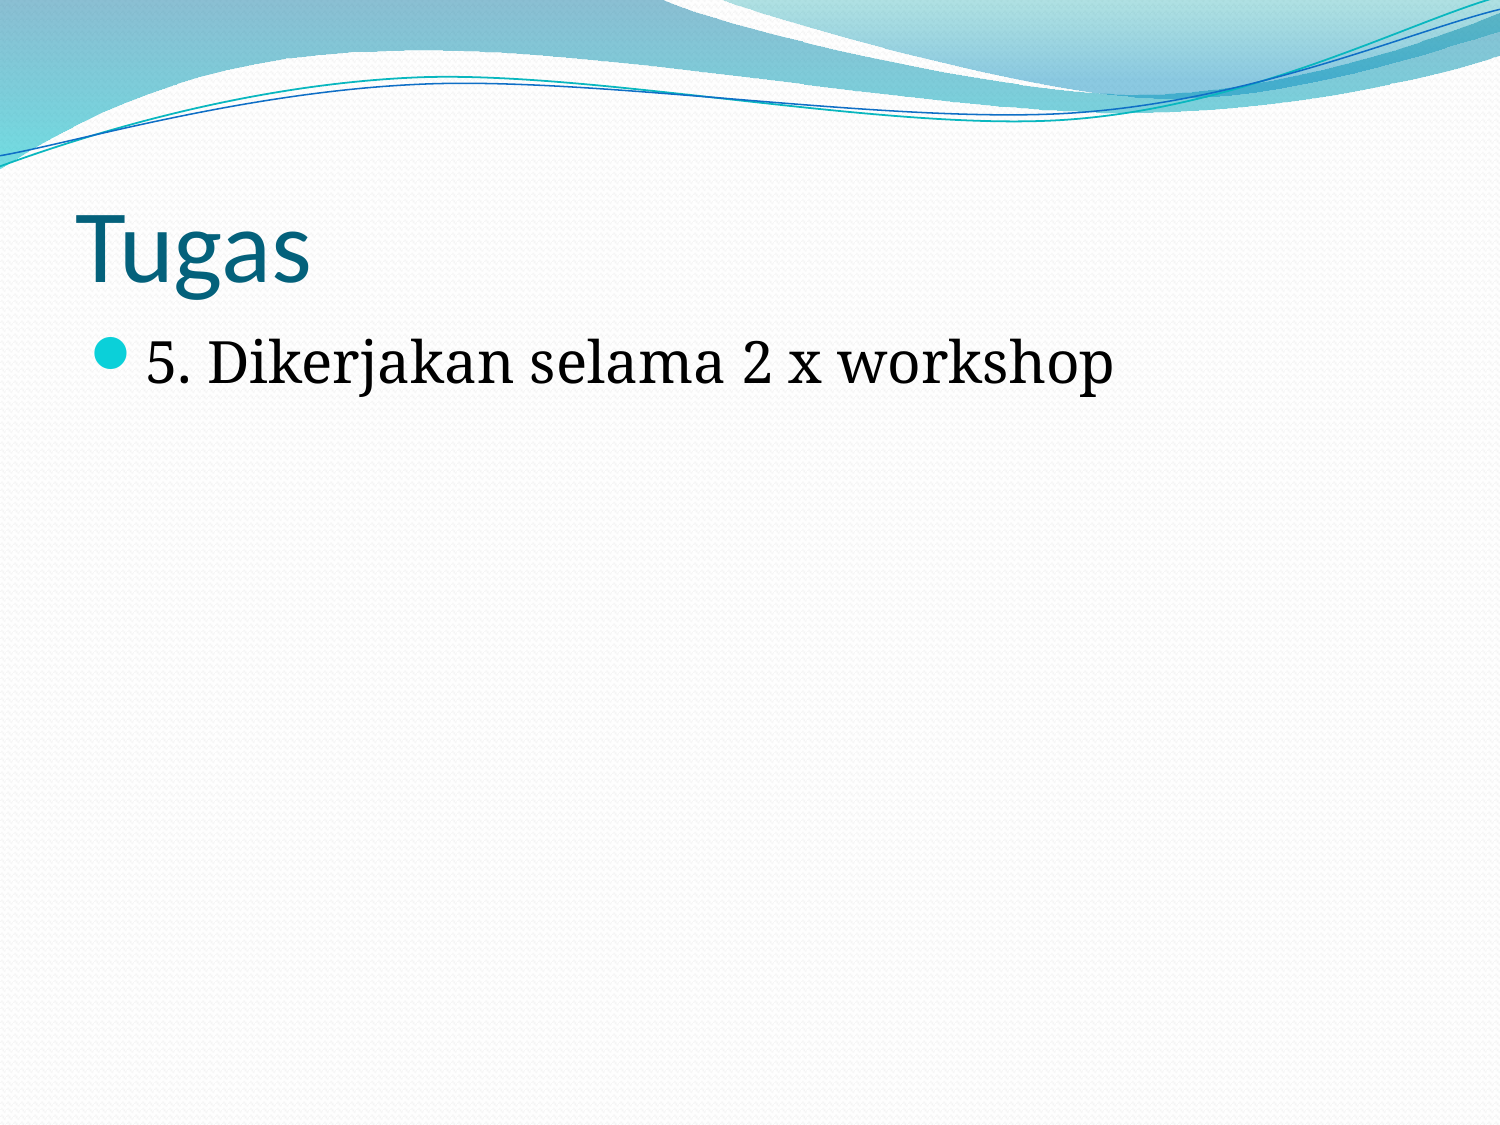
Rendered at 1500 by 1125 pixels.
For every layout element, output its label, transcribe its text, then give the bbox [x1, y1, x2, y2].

list 5. Dikerjakan selama 2 x workshop [75, 317, 1425, 1038]
title Tugas [75, 115, 1425, 303]
